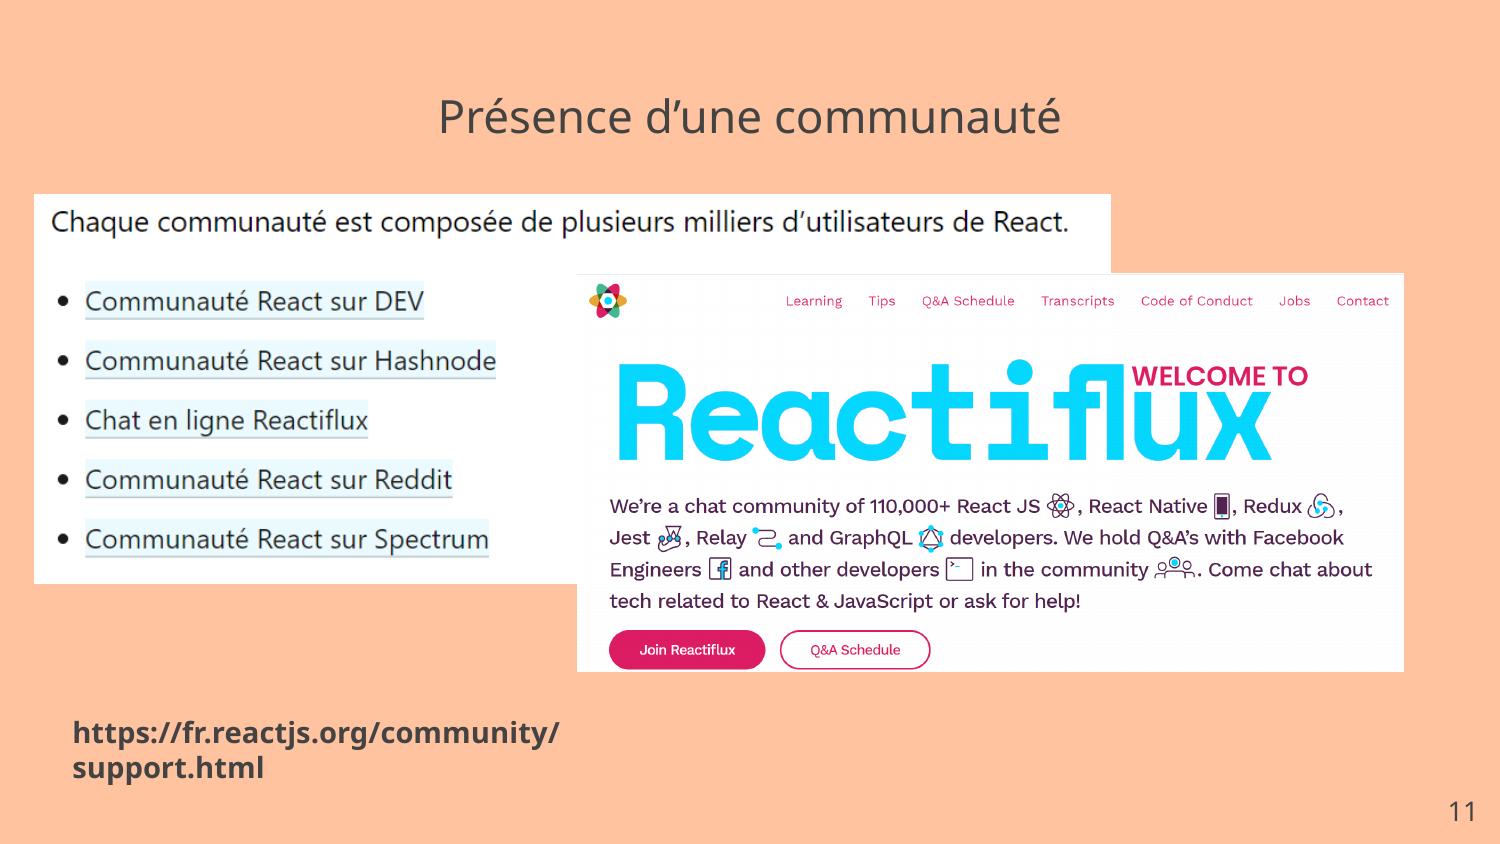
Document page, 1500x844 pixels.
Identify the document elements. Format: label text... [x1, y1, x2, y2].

text_box https://fr.reactjs.org/community/support.html [57, 699, 645, 824]
title Présence d’une communauté [118, 76, 1382, 143]
slide_number ‹#› [1403, 779, 1494, 844]
picture [33, 194, 1404, 673]
